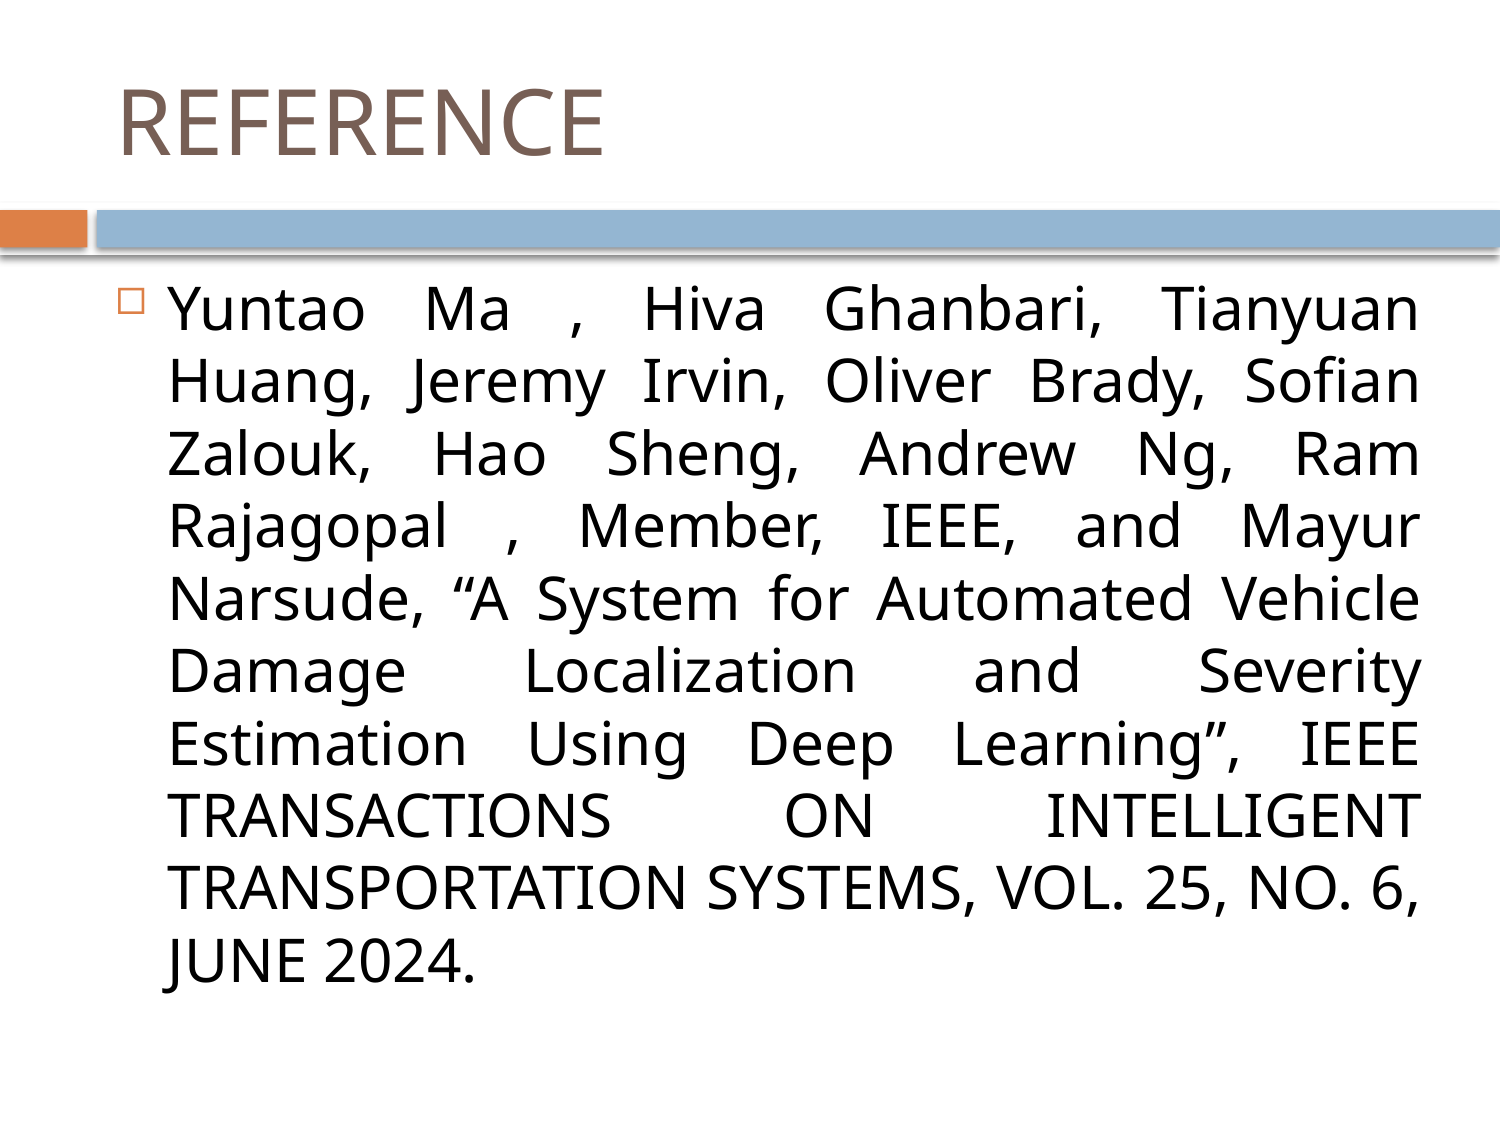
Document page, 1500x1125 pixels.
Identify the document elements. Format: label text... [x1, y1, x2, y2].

title REFERENCE [100, 37, 1438, 200]
list Yuntao Ma , Hiva Ghanbari, Tianyuan Huang, Jeremy Irvin, Oliver Brady, Sofian Zalouk, Hao Sheng, Andrew Ng, Ram Rajagopal , Member, IEEE, and Mayur Narsude, “A System for Automated Vehicle Damage Localization and Severity Estimation Using Deep Learning”, IEEE TRANSACTIONS ON INTELLIGENT TRANSPORTATION SYSTEMS, VOL. 25, NO. 6, JUNE 2024. [100, 262, 1438, 1000]
